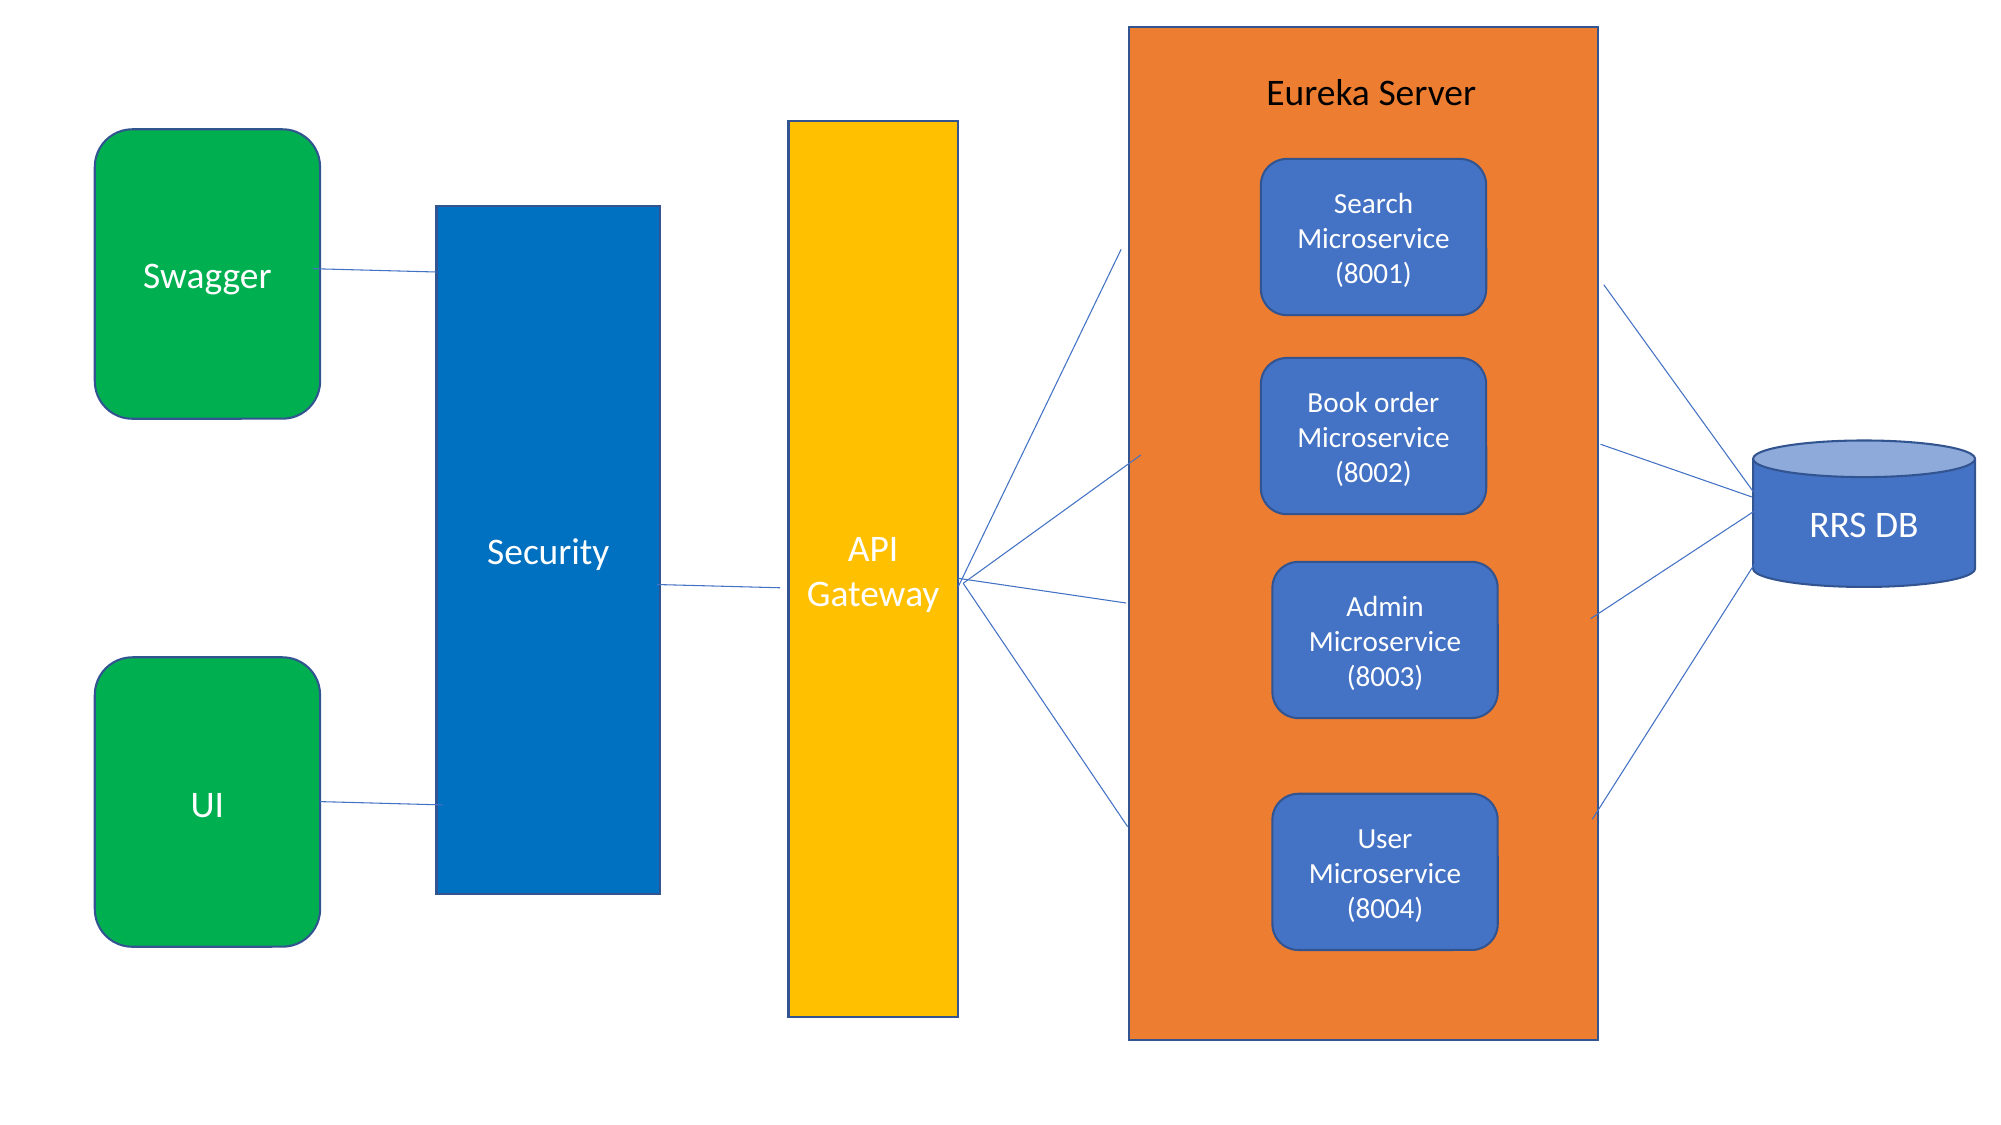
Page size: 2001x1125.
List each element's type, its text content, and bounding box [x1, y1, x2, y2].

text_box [313, 268, 437, 272]
text_box Search Microservice (8001) [1259, 157, 1488, 317]
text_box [1122, 454, 1141, 584]
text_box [963, 584, 1128, 827]
text_box Eureka Server [1251, 60, 1496, 121]
text_box [1128, 26, 1599, 1041]
text_box Swagger [93, 128, 322, 420]
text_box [656, 584, 781, 588]
text_box API Gateway [787, 120, 959, 1018]
text_box UI [93, 656, 322, 948]
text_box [1603, 284, 1754, 492]
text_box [1592, 503, 1793, 820]
text_box Book order Microservice (8002) [1259, 356, 1488, 516]
text_box Security [435, 205, 661, 895]
text_box User Microservice (8004) [1271, 792, 1499, 952]
text_box Admin Microservice (8003) [1271, 560, 1499, 720]
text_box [1600, 444, 1752, 497]
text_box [958, 584, 1127, 603]
text_box RRS DB [1752, 439, 1977, 588]
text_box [958, 249, 1122, 587]
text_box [319, 801, 444, 805]
